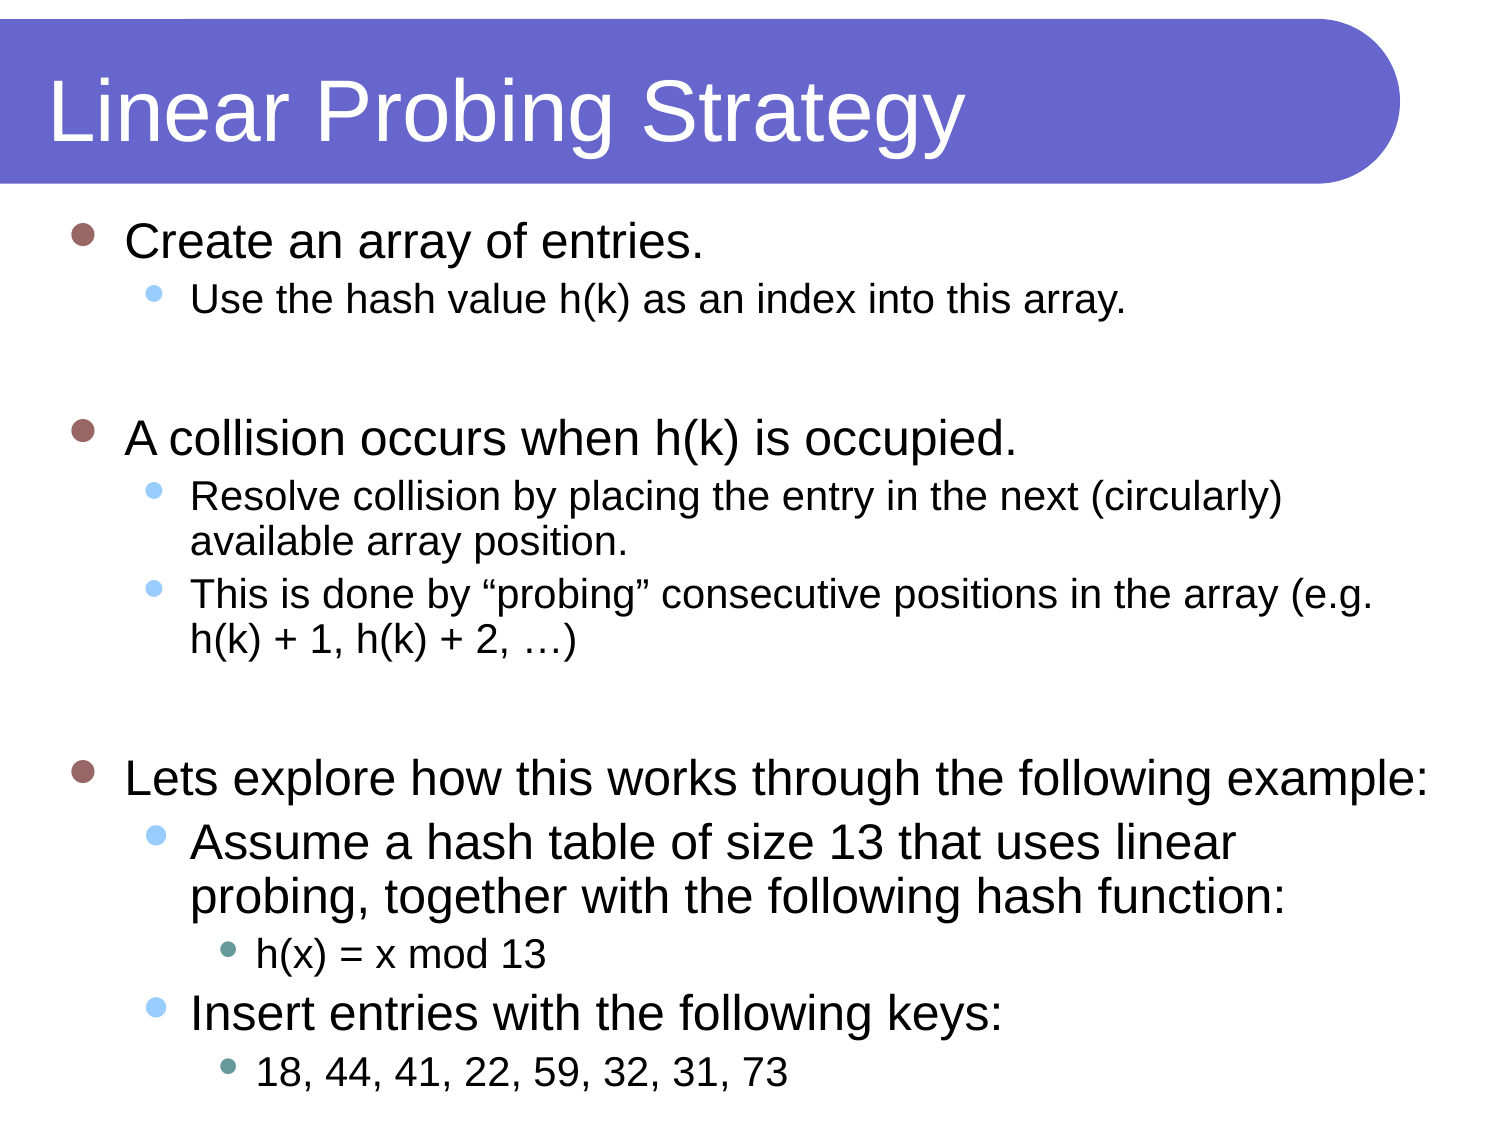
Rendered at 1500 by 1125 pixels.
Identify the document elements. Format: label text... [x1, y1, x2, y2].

list Create an array of entries. Use the hash value h(k) as an index into this array. A collision occurs when h(k) is occupied. Resolve collision by placing the entry in the next (circularly) available array position. This is done by “probing” consecutive positions in the array (e.g. h(k) + 1, h(k) + 2, …) Lets explore how this works through the following example: Assume a hash table of size 13 that uses linear probing, together with the following hash function: h(x) = x mod 13 Insert entries with the following keys: 18, 44, 41, 22, 59, 32, 31, 73 [52, 207, 1448, 1071]
title Linear Probing Strategy [31, 31, 1348, 182]
